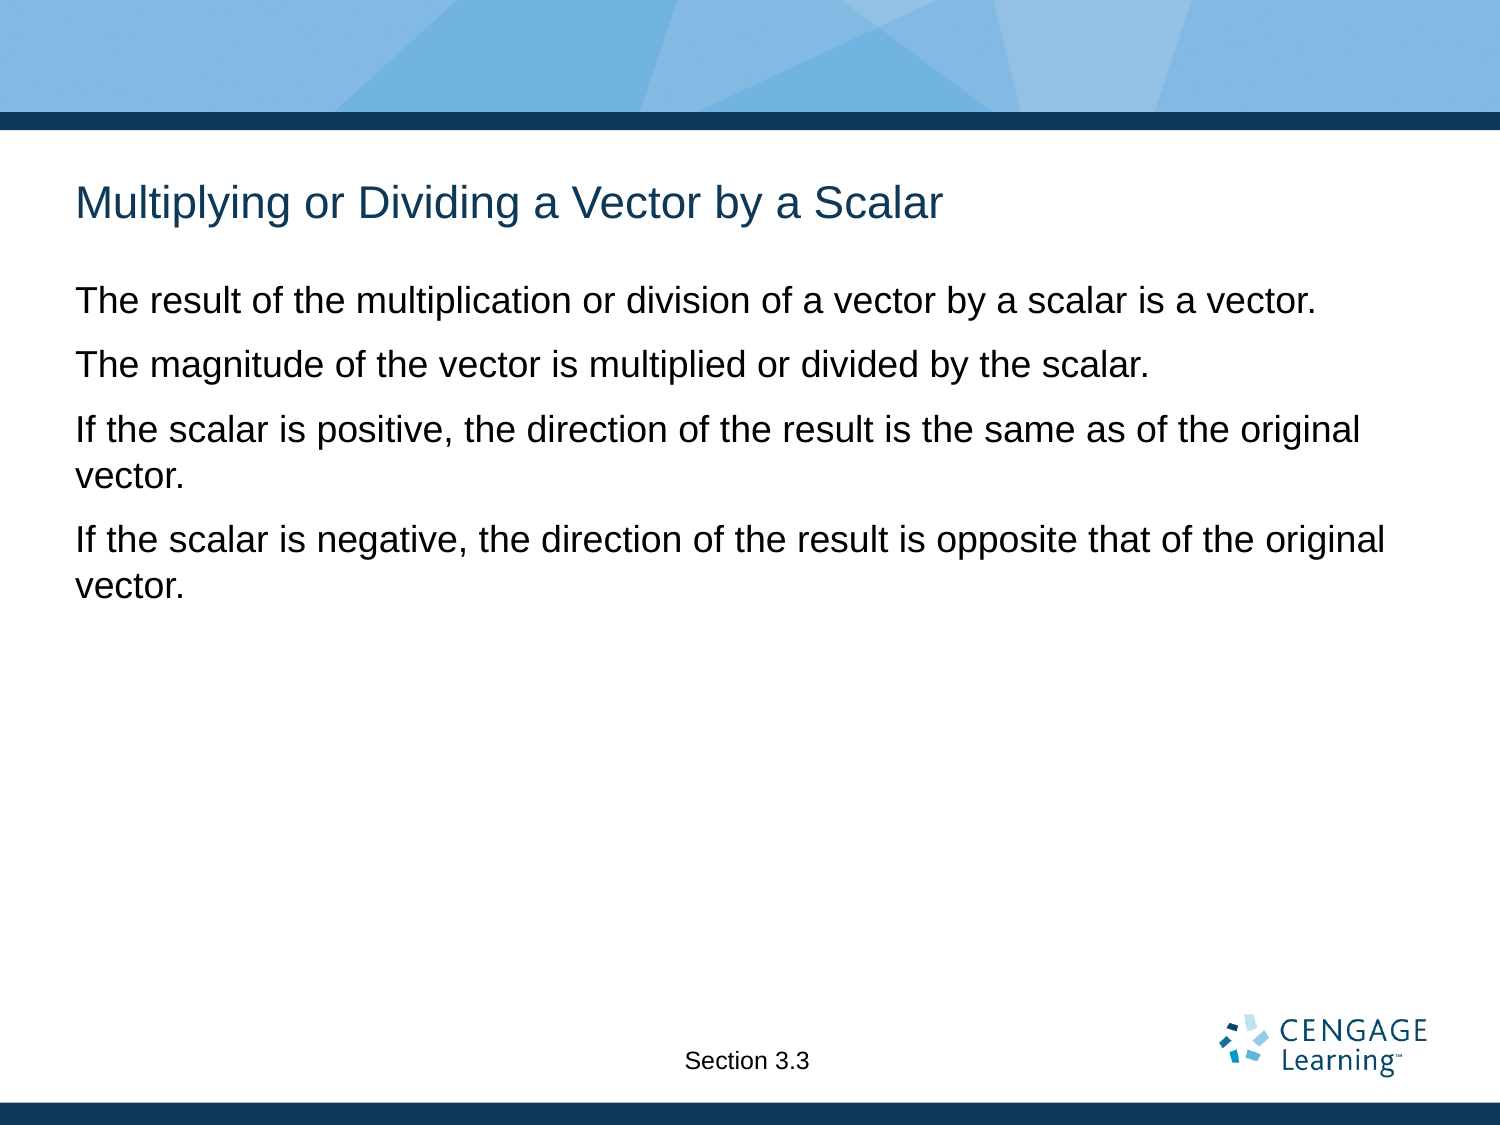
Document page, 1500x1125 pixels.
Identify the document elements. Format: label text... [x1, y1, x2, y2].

text_box Section 3.3 [587, 1037, 825, 1083]
picture [1195, 990, 1450, 1101]
list The result of the multiplication or division of a vector by a scalar is a vector. The magnitude of the vector is multiplied or divided by the scalar. If the scalar is positive, the direction of the result is the same as of the original vector. If the scalar is negative, the direction of the result is opposite that of the original vector. [75, 275, 1425, 1004]
picture [0, 0, 1500, 112]
title Multiplying or Dividing a Vector by a Scalar [75, 149, 1425, 250]
